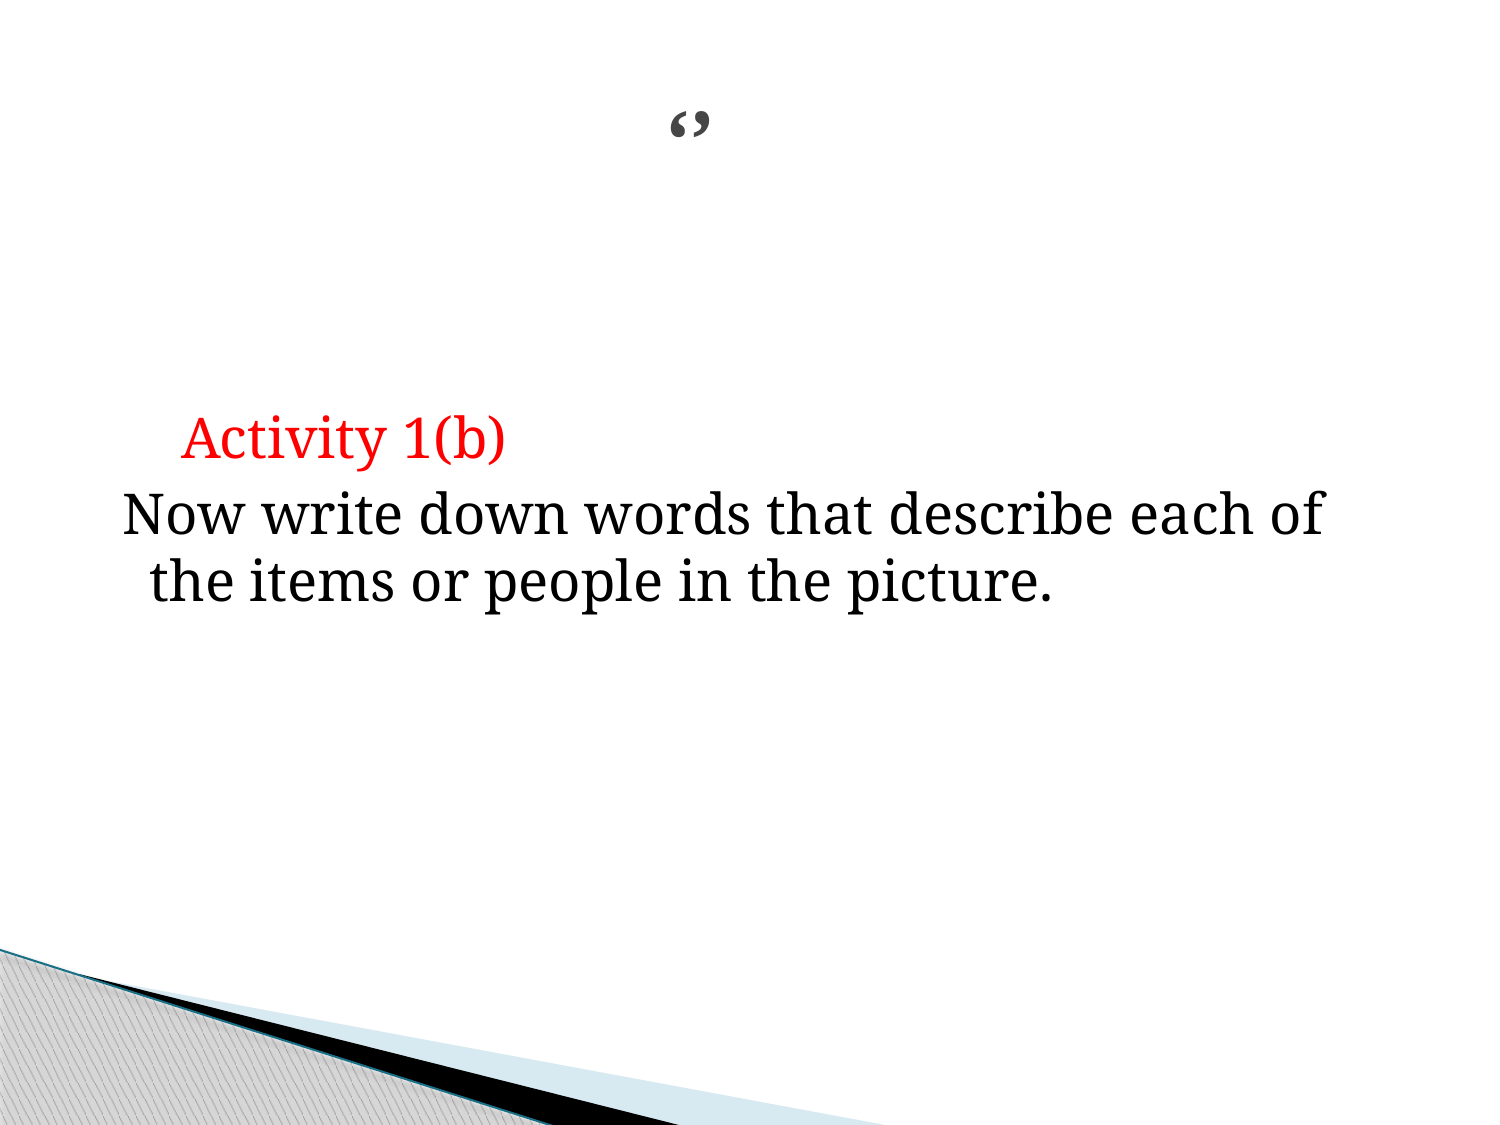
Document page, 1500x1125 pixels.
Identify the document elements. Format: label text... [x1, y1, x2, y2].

title ‘’ [75, 45, 1425, 233]
list Activity 1(b) Now write down words that describe each of the items or people in the picture. [75, 243, 1425, 986]
